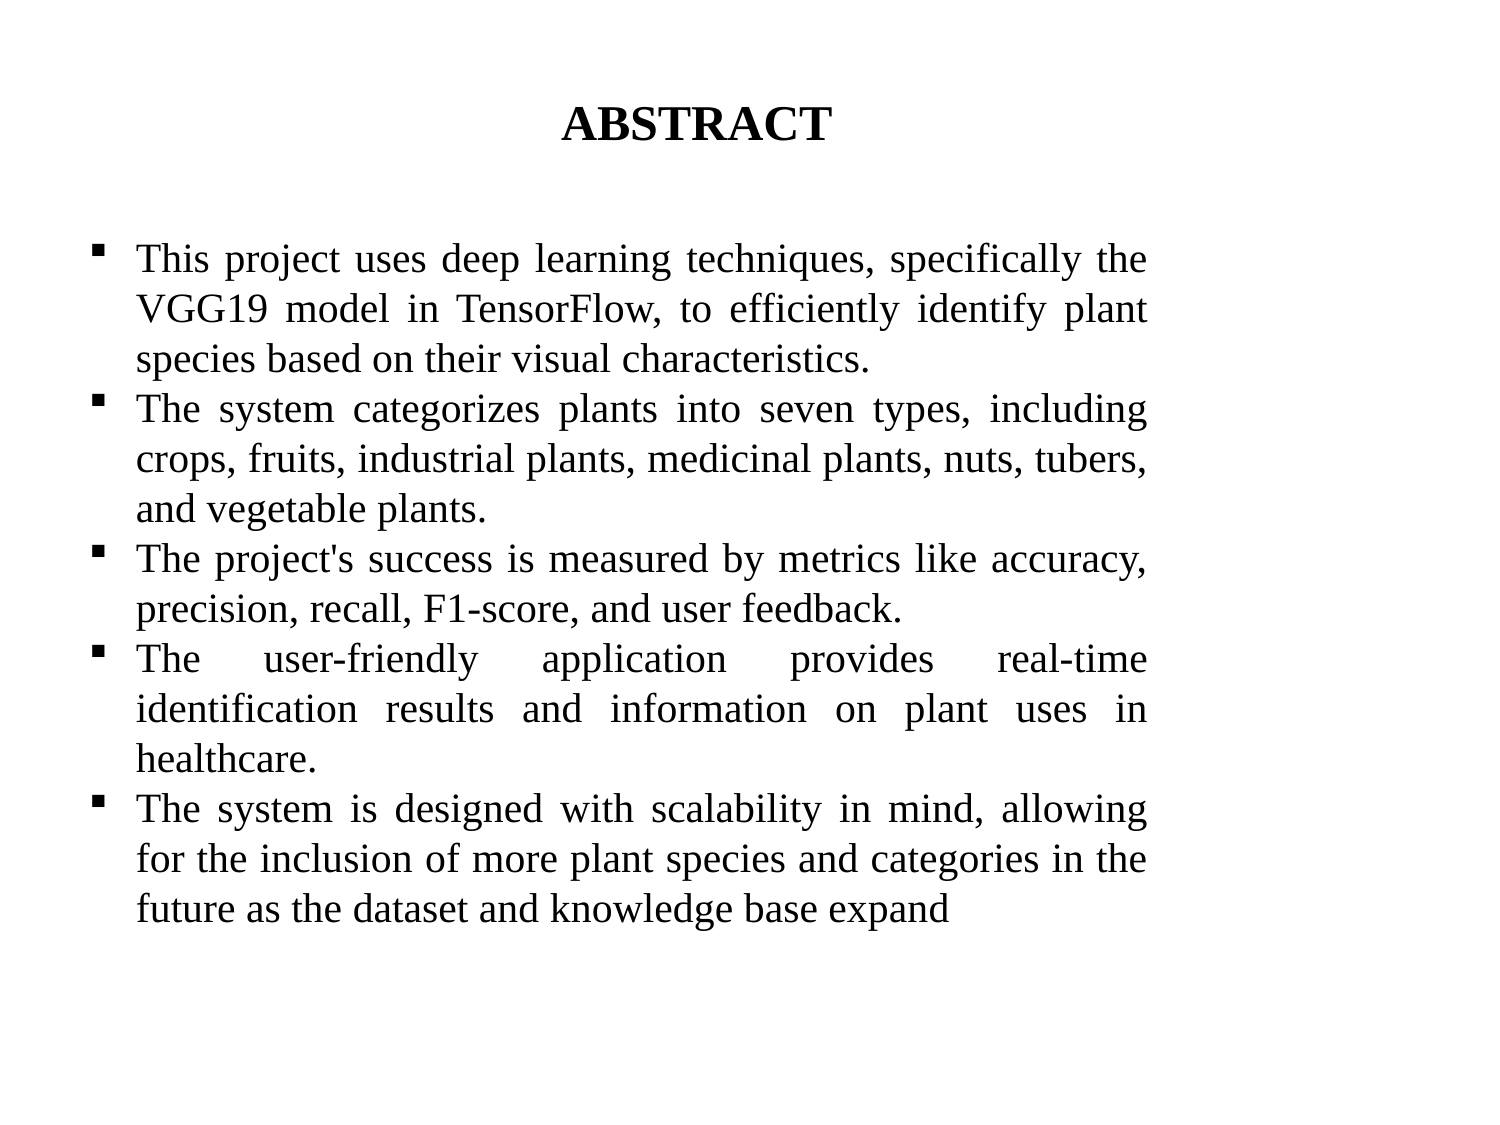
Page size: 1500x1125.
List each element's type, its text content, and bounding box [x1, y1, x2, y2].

text_box ABSTRACT [500, 75, 850, 160]
text_box This project uses deep learning techniques, specifically the VGG19 model in TensorFlow, to efficiently identify plant species based on their visual characteristics. The system categorizes plants into seven types, including crops, fruits, industrial plants, medicinal plants, nuts, tubers, and vegetable plants. The project's success is measured by metrics like accuracy, precision, recall, F1-score, and user feedback. The user-friendly application provides real-time identification results and information on plant uses in healthcare. The system is designed with scalability in mind, allowing for the inclusion of more plant species and categories in the future as the dataset and knowledge base expand [74, 223, 1164, 939]
